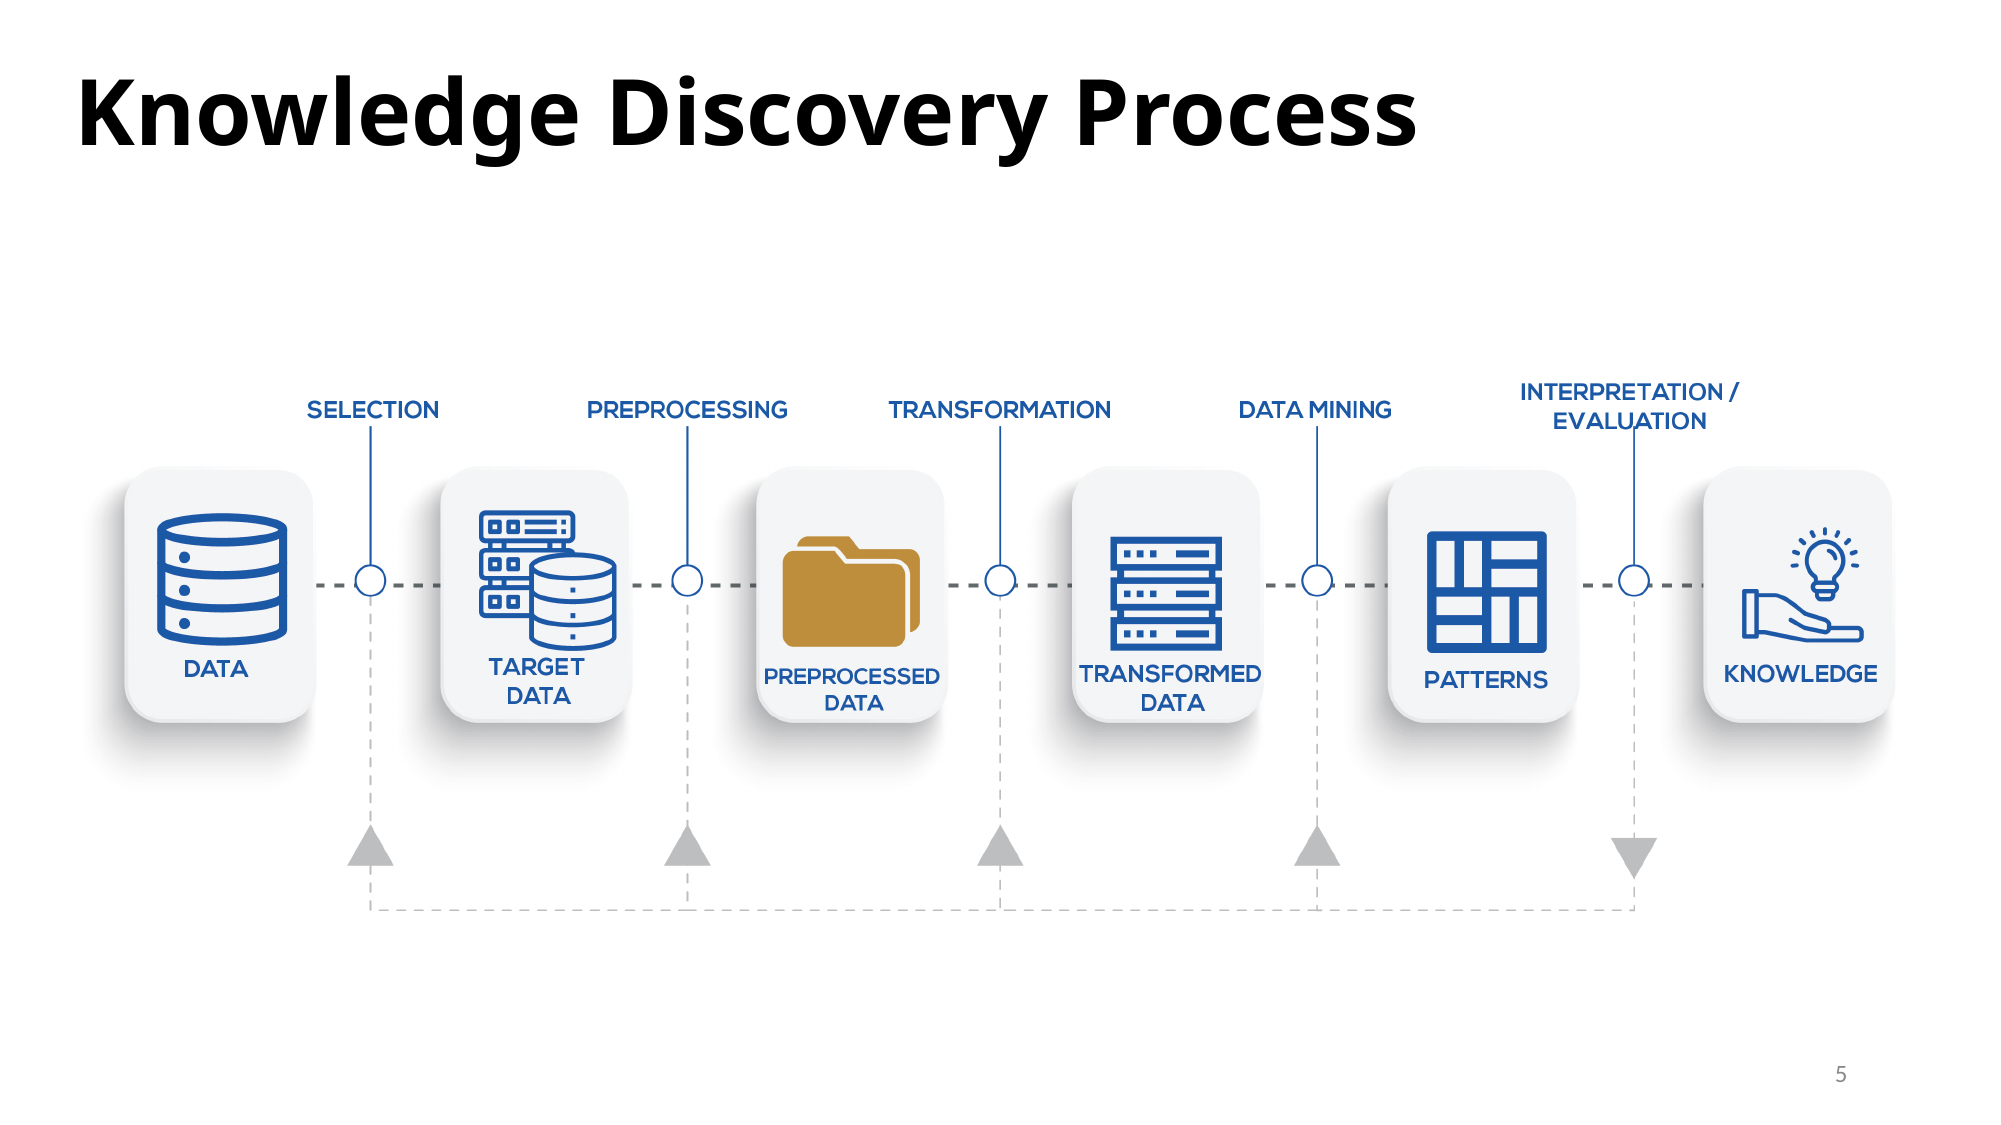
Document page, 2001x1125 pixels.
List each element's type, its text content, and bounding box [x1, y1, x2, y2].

picture [27, 209, 1952, 1004]
title Knowledge Discovery Process [59, 27, 1638, 174]
slide_number 5 [1412, 1042, 1863, 1103]
